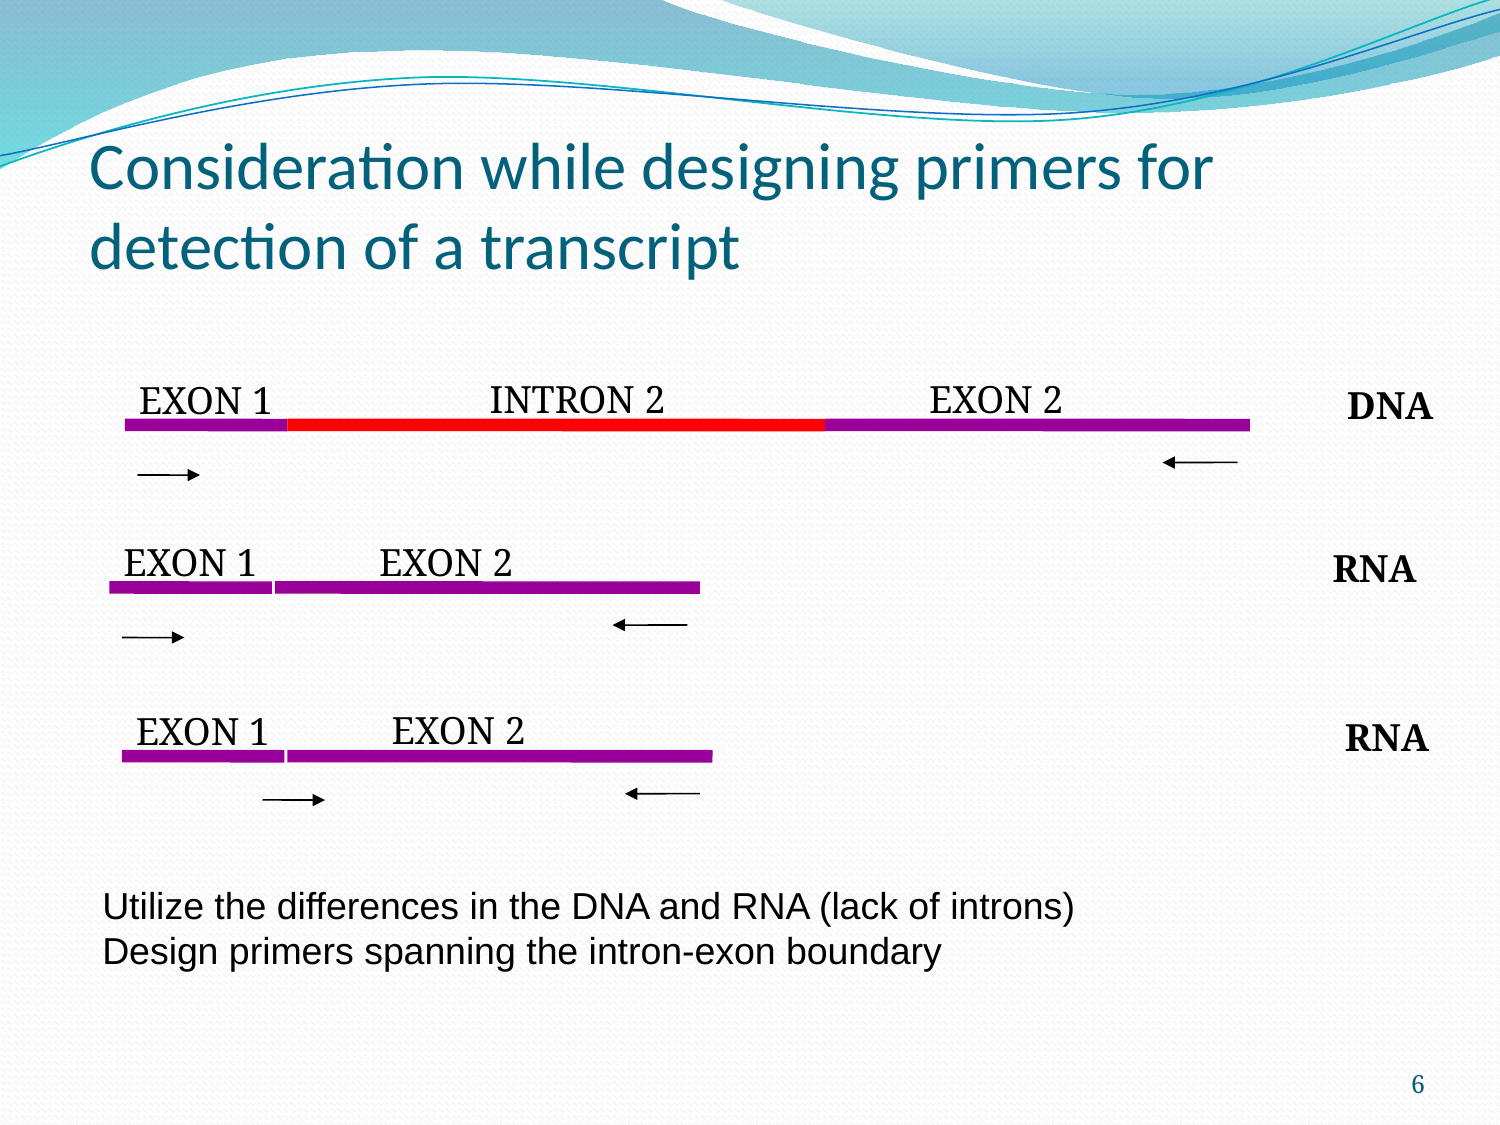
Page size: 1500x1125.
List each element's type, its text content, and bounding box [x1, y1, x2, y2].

text_box [624, 787, 700, 800]
text_box EXON 2 [364, 531, 529, 591]
text_box EXON 1 [108, 531, 273, 592]
text_box EXON 2 [376, 699, 541, 760]
text_box [1162, 456, 1238, 469]
text_box [137, 468, 200, 482]
text_box [121, 631, 185, 644]
text_box [612, 618, 688, 632]
text_box RNA [1317, 537, 1432, 598]
text_box Utilize the differences in the DNA and RNA (lack of introns) Design primers spanning the intron-exon boundary [87, 874, 1363, 980]
text_box INTRON 2 [474, 368, 681, 429]
text_box RNA [1330, 706, 1445, 766]
text_box EXON 1 [124, 369, 289, 430]
text_box DNA [1332, 374, 1449, 435]
text_box [262, 793, 325, 807]
text_box EXON 2 [914, 368, 1079, 429]
text_box Consideration while designing primers for detection of a transcript [74, 115, 1425, 304]
slide_number 6 [1299, 1042, 1425, 1103]
text_box EXON 1 [121, 700, 286, 761]
